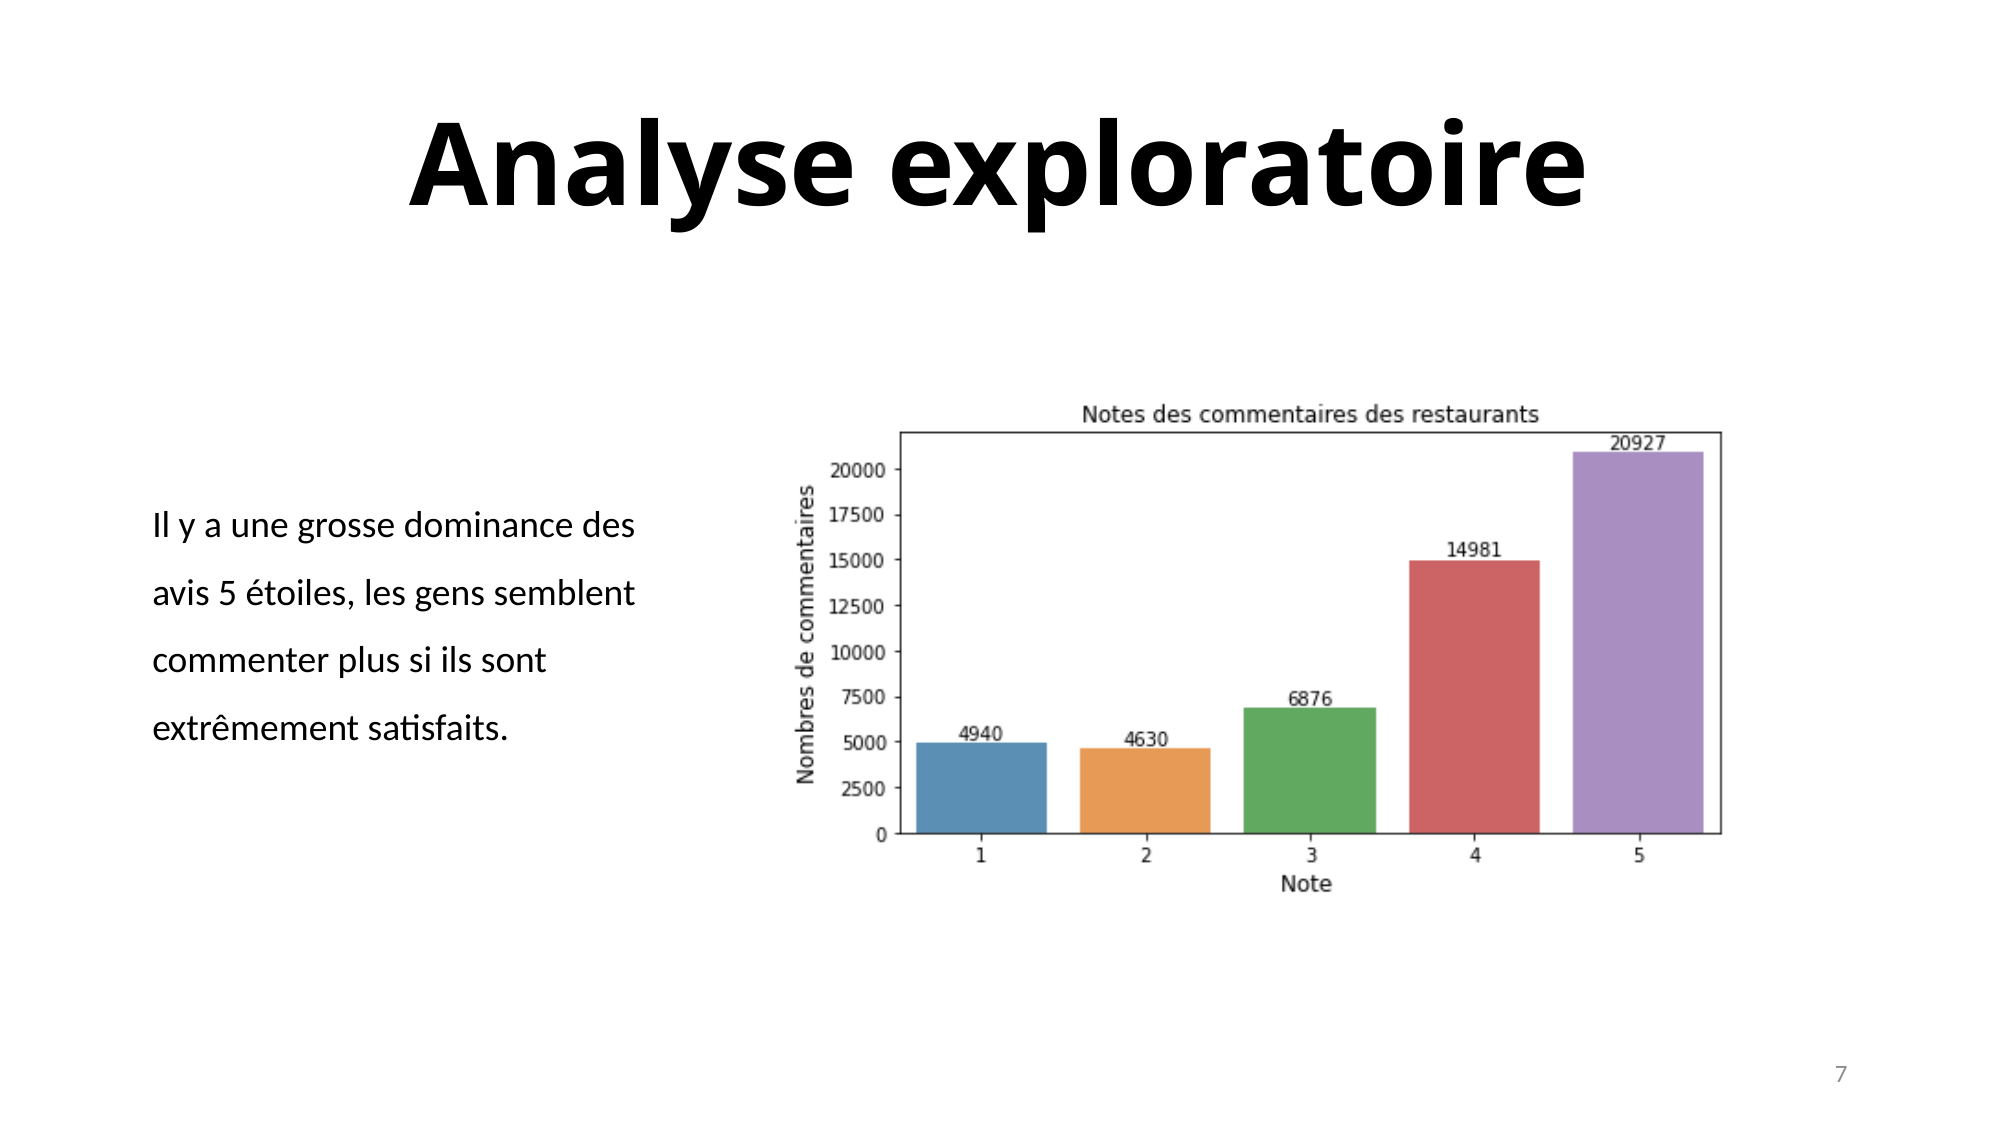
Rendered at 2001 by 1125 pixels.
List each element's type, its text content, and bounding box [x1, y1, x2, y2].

slide_number 7 [1412, 1042, 1863, 1103]
text_box Il y a une grosse dominance des avis 5 étoiles, les gens semblent commenter plus si ils sont extrêmement satisfaits. [137, 470, 681, 756]
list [752, 386, 1772, 905]
title Analyse exploratoire [137, 59, 1863, 278]
